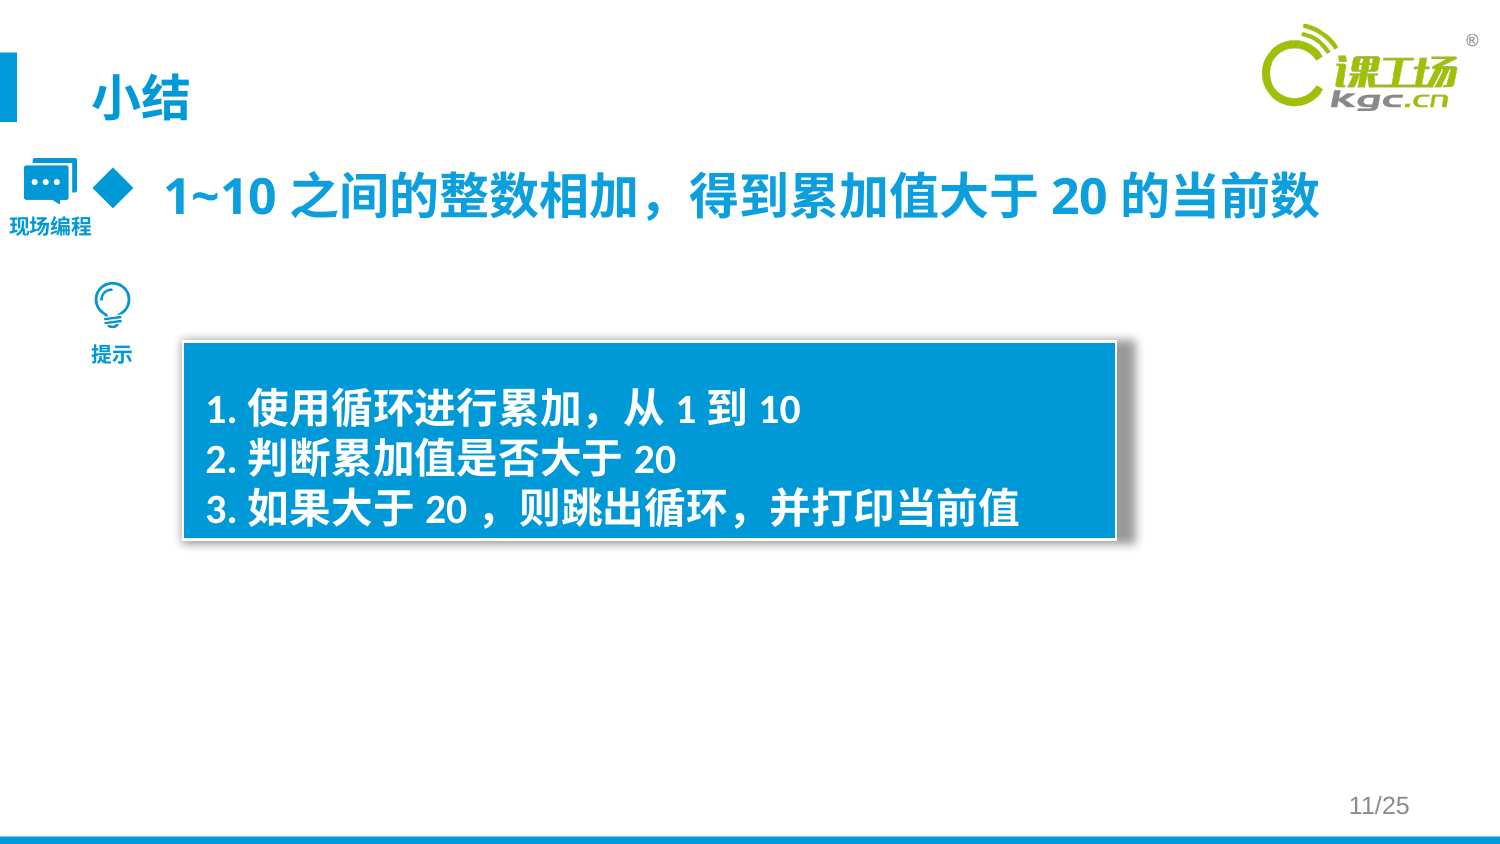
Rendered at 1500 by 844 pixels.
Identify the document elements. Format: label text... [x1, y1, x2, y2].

picture [0, 0, 1500, 836]
text_box 提示 [76, 338, 149, 375]
text_box 小结 [77, 31, 1022, 162]
picture [81, 274, 144, 337]
slide_number 11/25 [1074, 782, 1425, 828]
list 1~10之间的整数相加，得到累加值大于20的当前数 [73, 156, 1348, 714]
text_box 现场编程 [0, 206, 108, 246]
